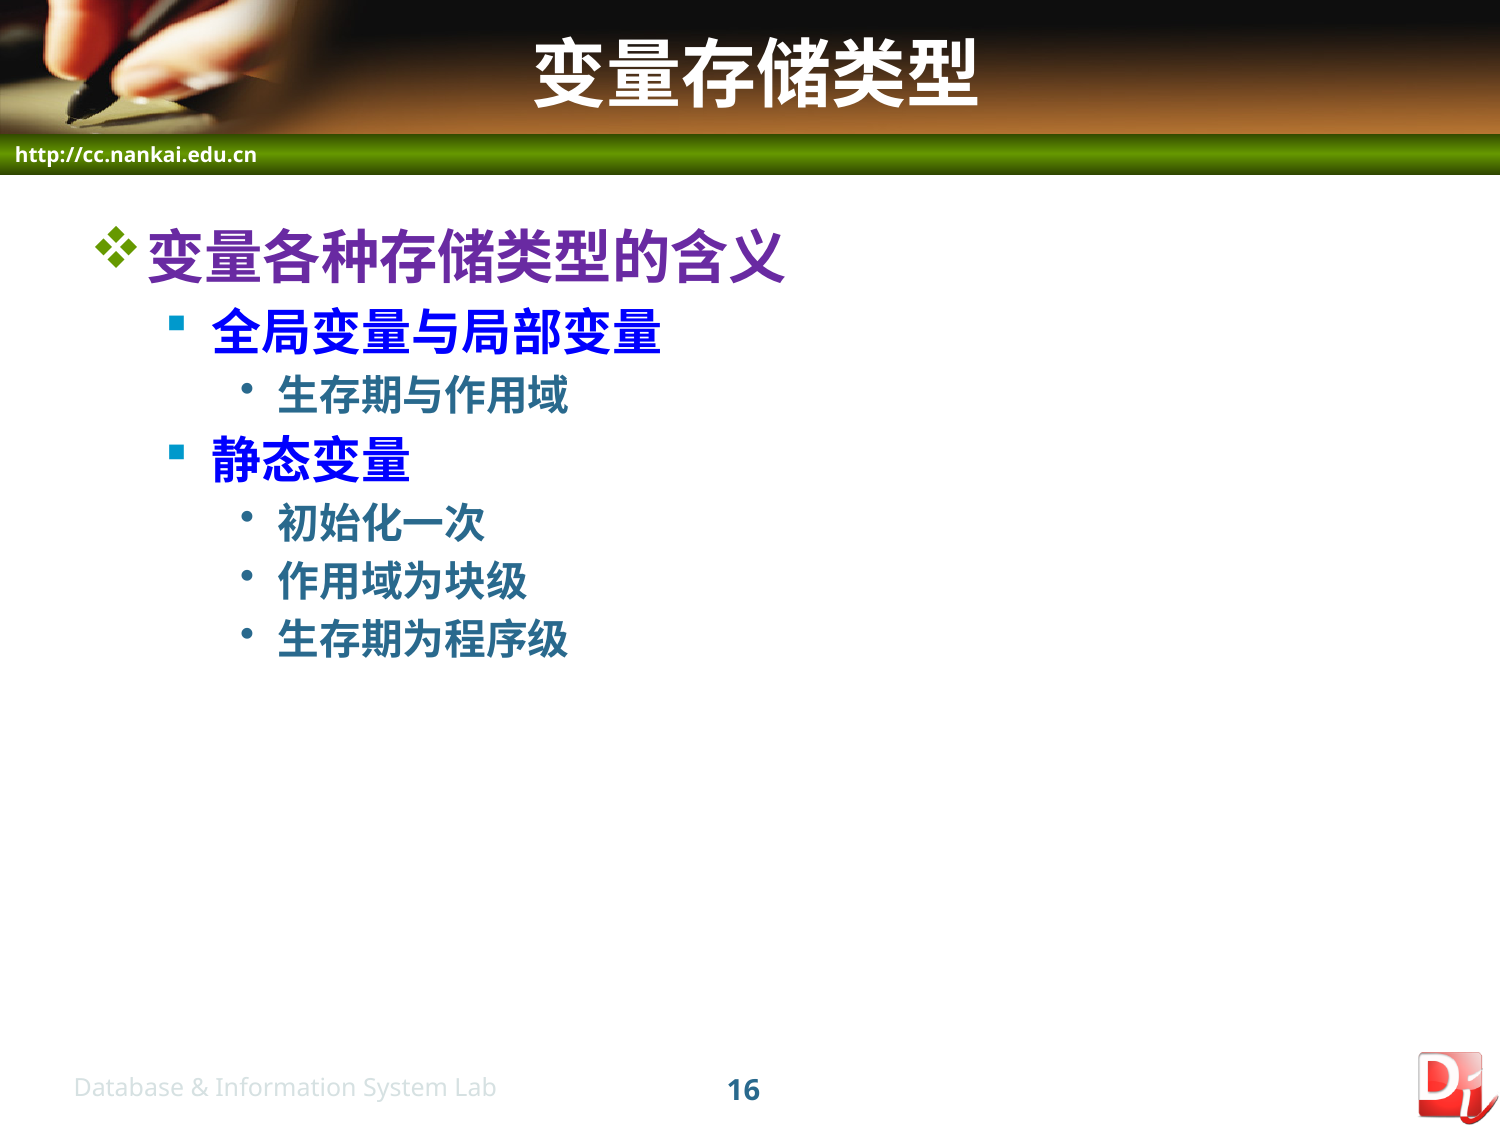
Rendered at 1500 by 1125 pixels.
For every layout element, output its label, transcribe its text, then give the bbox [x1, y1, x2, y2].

slide_number 16 [607, 1063, 880, 1112]
footer Database & Information System Lab [58, 1064, 598, 1114]
picture [0, 0, 1500, 134]
list 变量各种存储类型的含义 全局变量与局部变量 生存期与作用域 静态变量 初始化一次 作用域为块级 生存期为程序级 [74, 212, 1413, 1038]
title 变量存储类型 [74, 24, 1438, 118]
picture [1417, 1052, 1500, 1125]
